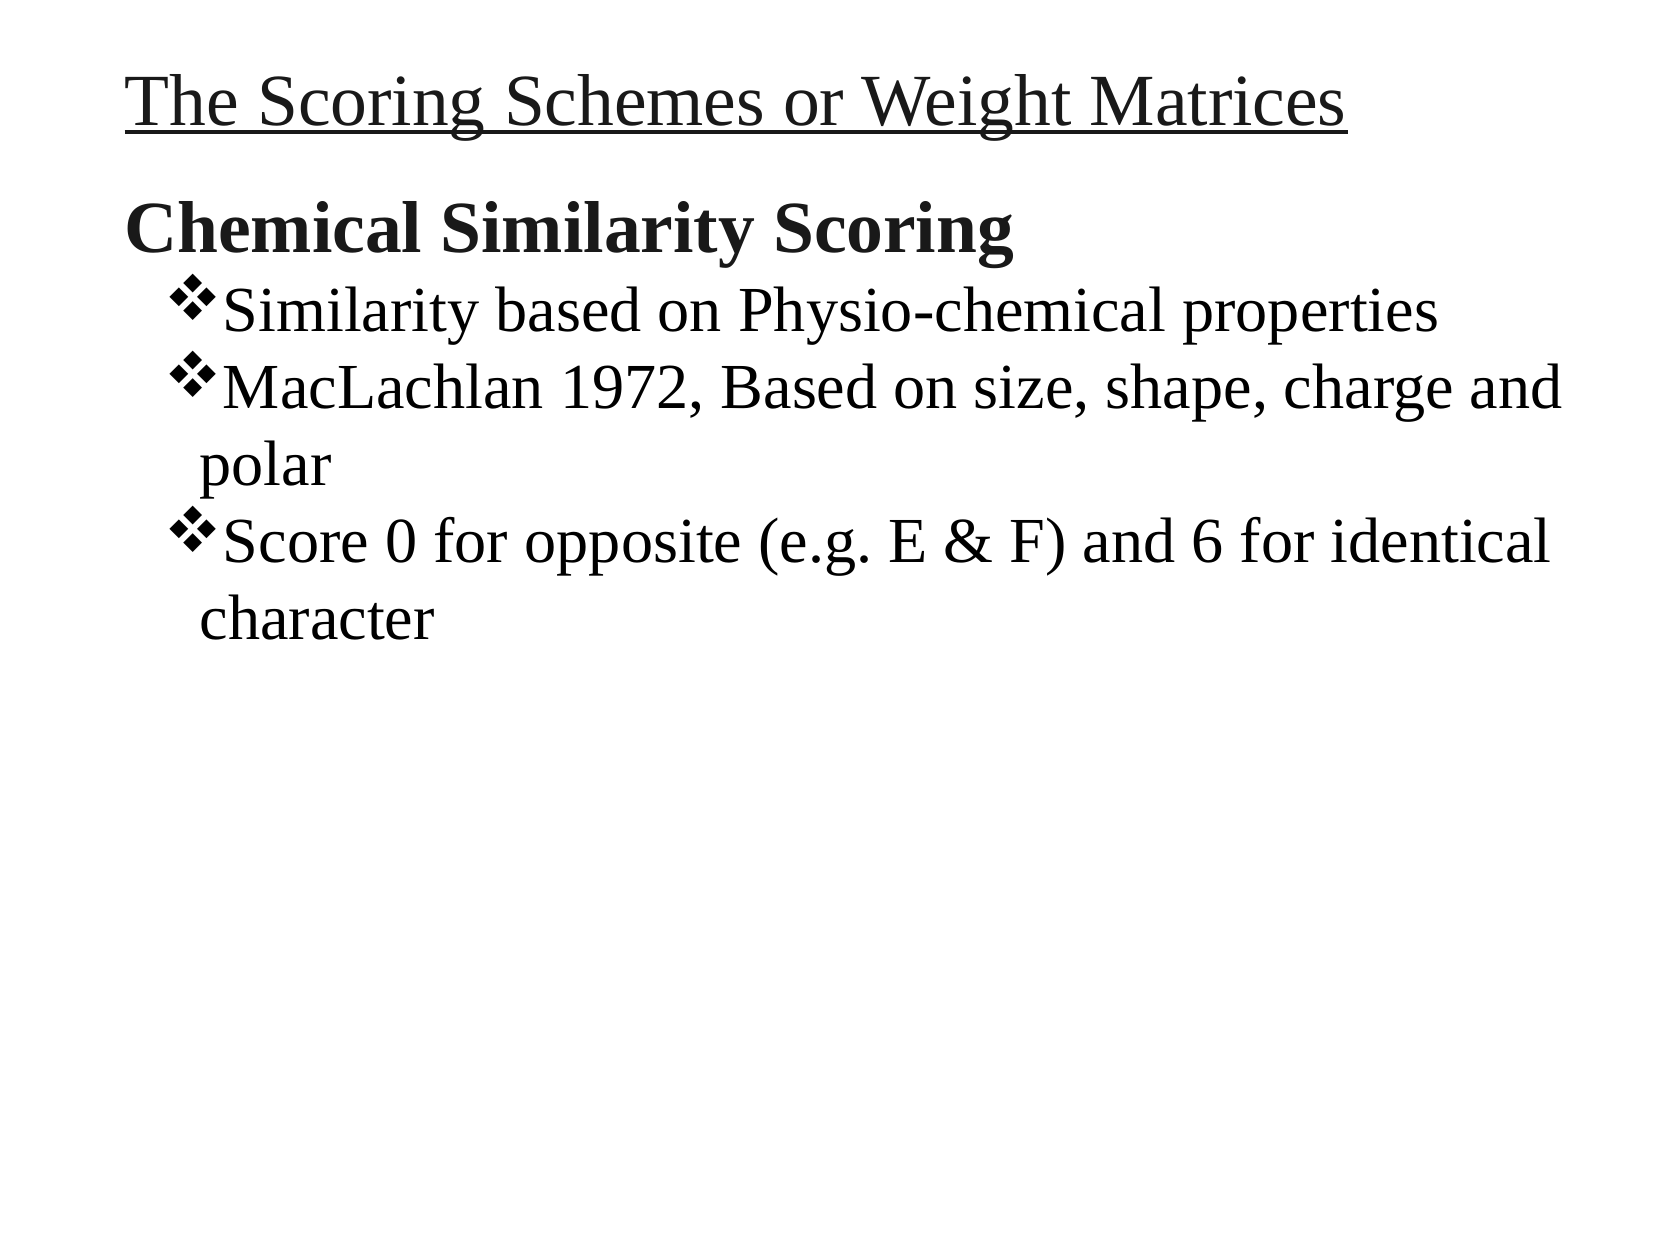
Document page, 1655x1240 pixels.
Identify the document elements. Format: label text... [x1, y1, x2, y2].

title The Scoring Schemes or Weight Matrices [124, 51, 1530, 141]
subtitle Chemical Similarity Scoring Similarity based on Physio-chemical properties MacLachlan 1972, Based on size, shape, charge and polar Score 0 for opposite (e.g. E & F) and 6 for identical character [124, 179, 1613, 747]
